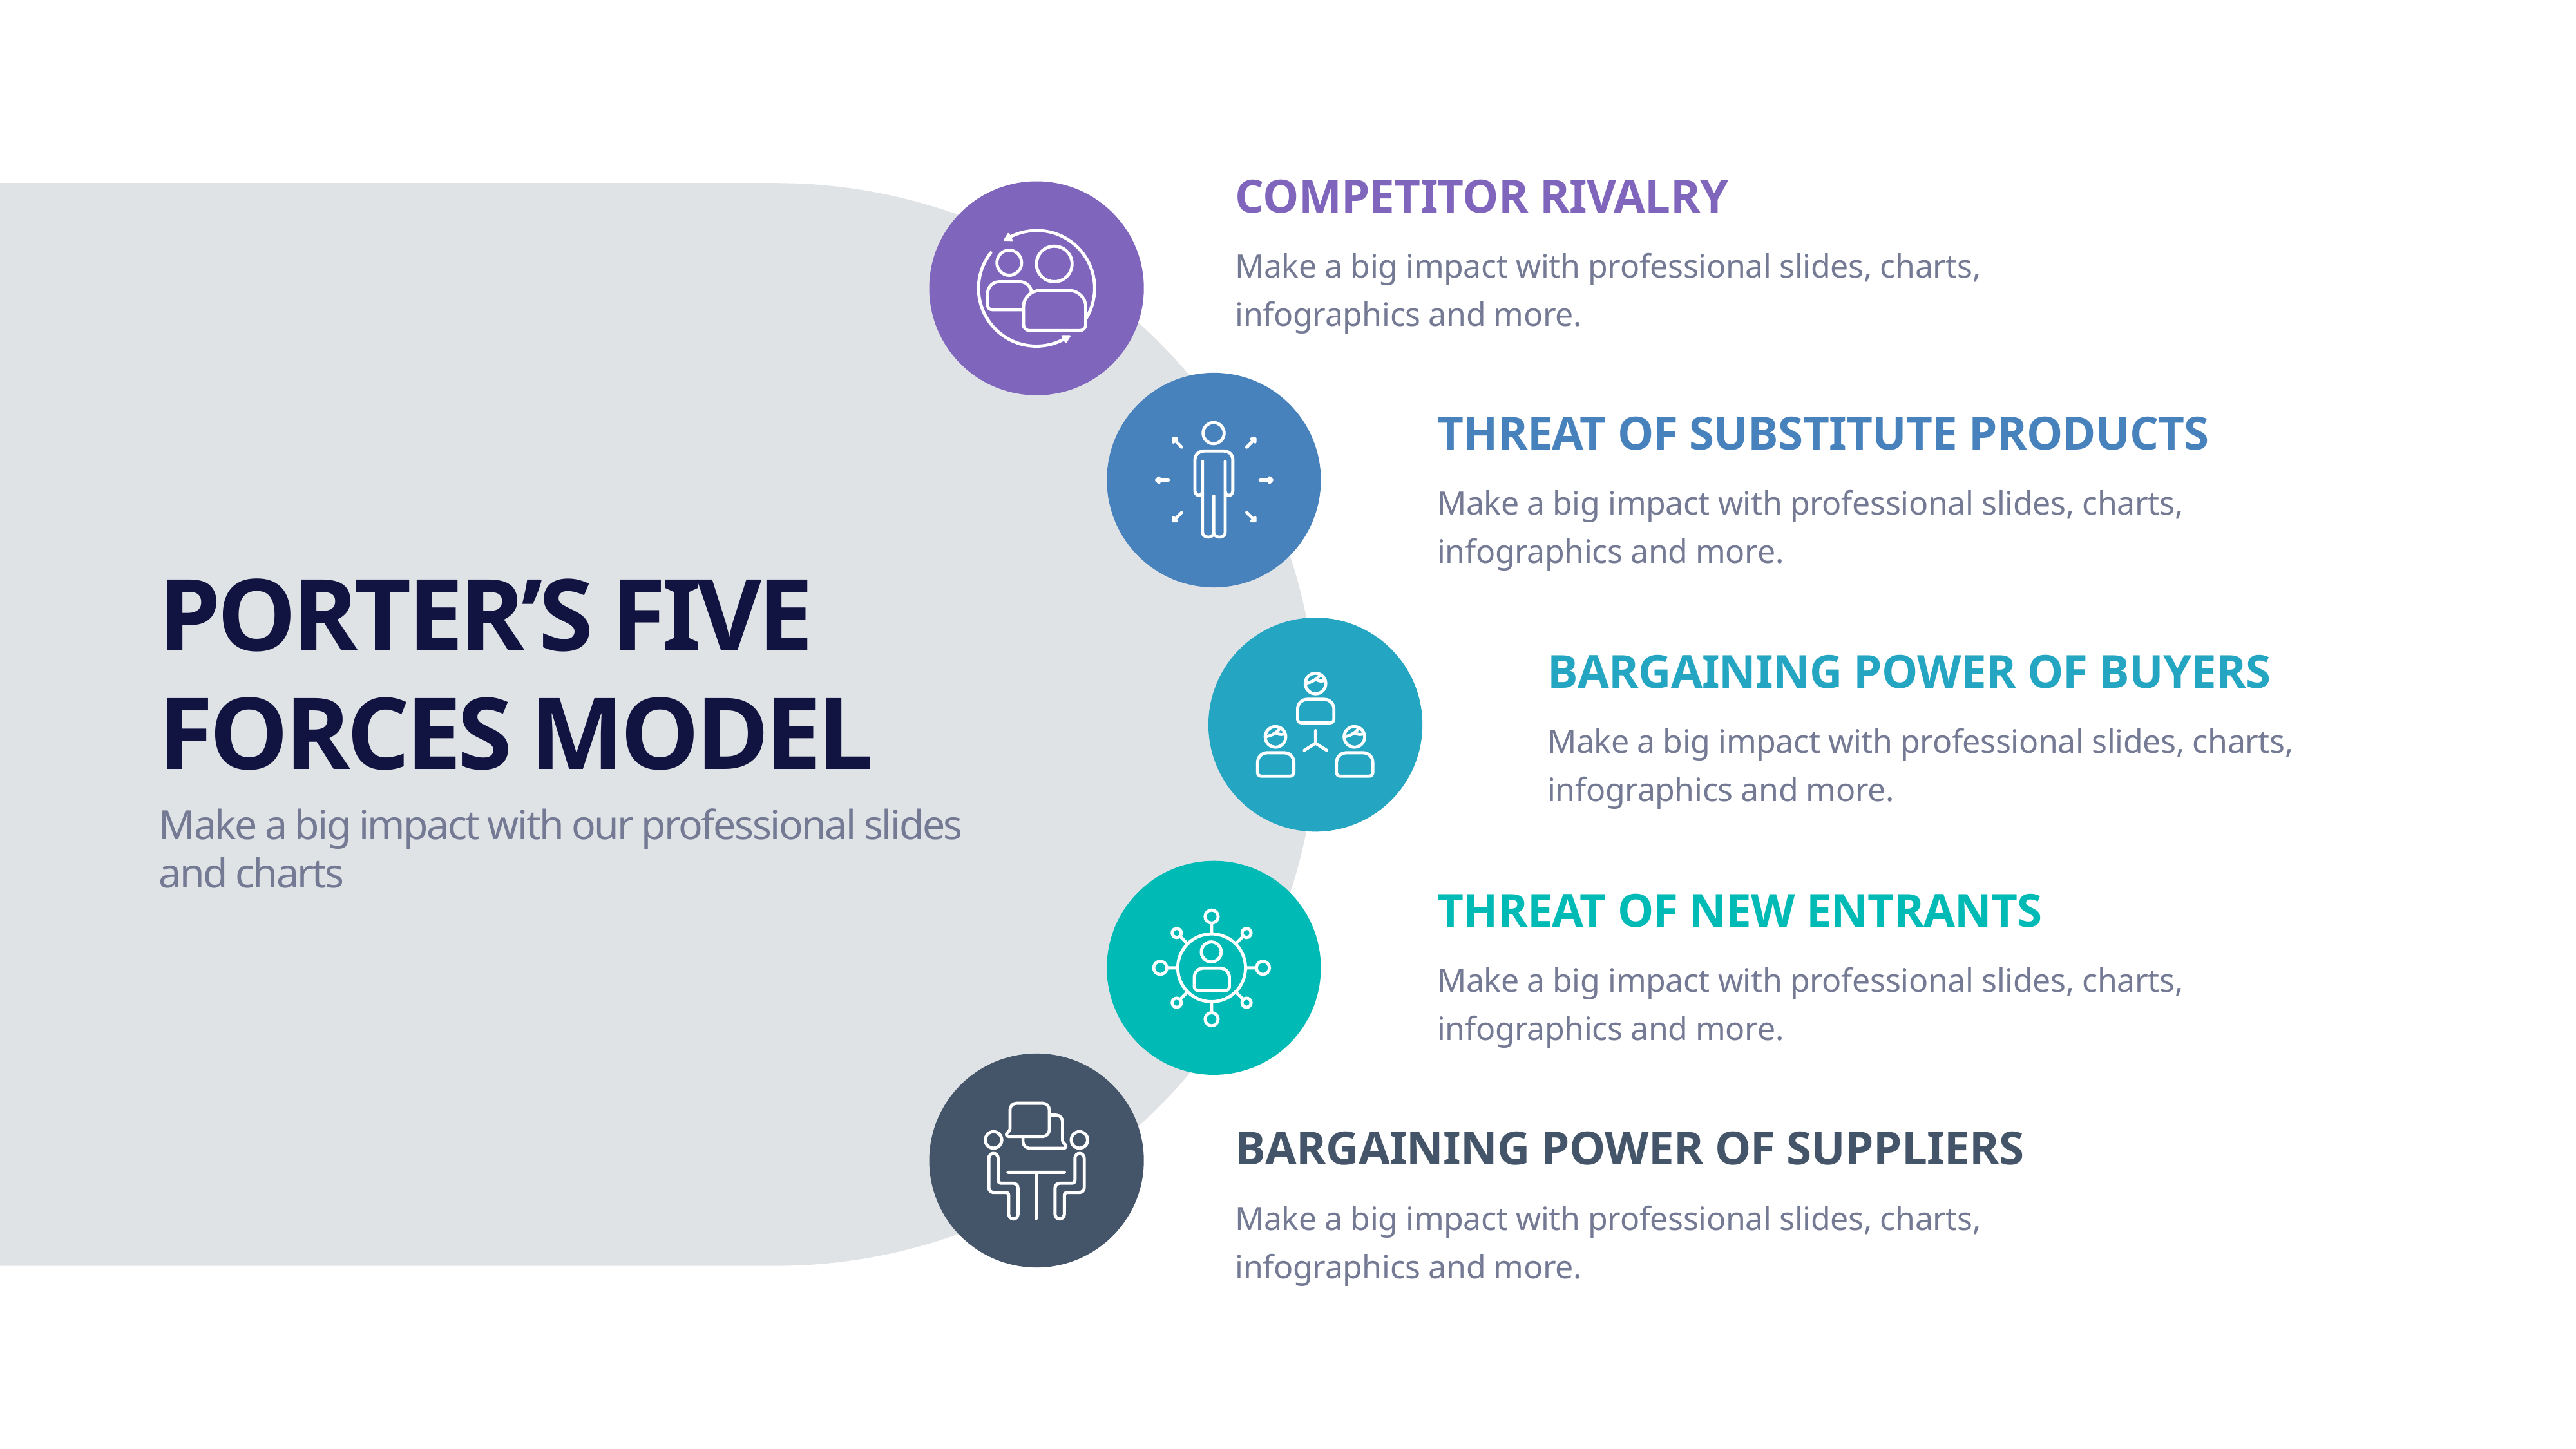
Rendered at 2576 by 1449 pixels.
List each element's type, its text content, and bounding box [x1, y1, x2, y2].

text_box Make a big impact with professional slides, charts, infographics and more. [1427, 468, 2257, 575]
text_box [1172, 511, 1183, 523]
text_box [0, 183, 1307, 1266]
text_box [1005, 1101, 1068, 1150]
text_box BARGAINING POWER OF SUPPLIERS [1225, 1114, 2056, 1179]
text_box [987, 1151, 1020, 1221]
text_box [1155, 476, 1170, 484]
text_box Make a big impact with professional slides, charts, infographics and more. [1225, 231, 2056, 337]
text_box [1069, 1130, 1090, 1150]
text_box [977, 251, 1071, 348]
text_box [1208, 618, 1423, 832]
text_box [1302, 729, 1329, 752]
text_box [1152, 908, 1272, 1028]
text_box [1335, 751, 1375, 778]
text_box Make a big impact with professional slides, charts, infographics and more. [1427, 945, 2257, 1052]
text_box BARGAINING POWER OF BUYERS [1538, 638, 2368, 702]
text_box Make a big impact with our professional slides and charts [149, 794, 1026, 900]
text_box [1245, 437, 1257, 449]
text_box [1263, 724, 1288, 749]
text_box [1296, 697, 1336, 724]
text_box [1258, 476, 1274, 484]
text_box [1053, 1151, 1086, 1221]
text_box THREAT OF SUBSTITUTE PRODUCTS [1427, 399, 2257, 464]
text_box [929, 181, 1144, 395]
text_box [1006, 1170, 1066, 1220]
text_box [1303, 671, 1328, 696]
text_box [1107, 860, 1321, 1075]
text_box THREAT OF NEW ENTRANTS [1427, 876, 2257, 942]
text_box PORTER’S FIVE FORCES MODEL [149, 546, 1026, 794]
text_box [929, 1053, 1144, 1268]
text_box [1172, 437, 1183, 449]
text_box [986, 229, 1096, 332]
text_box [1245, 511, 1257, 523]
text_box [1193, 449, 1235, 539]
text_box [1107, 372, 1321, 588]
text_box [1342, 724, 1366, 749]
text_box Make a big impact with professional slides, charts, infographics and more. [1225, 1183, 2056, 1290]
text_box COMPETITOR RIVALRY [1225, 162, 2056, 227]
text_box Make a big impact with professional slides, charts, infographics and more. [1538, 706, 2368, 813]
text_box [1201, 421, 1226, 446]
text_box [984, 1130, 1004, 1150]
text_box [1255, 751, 1296, 778]
